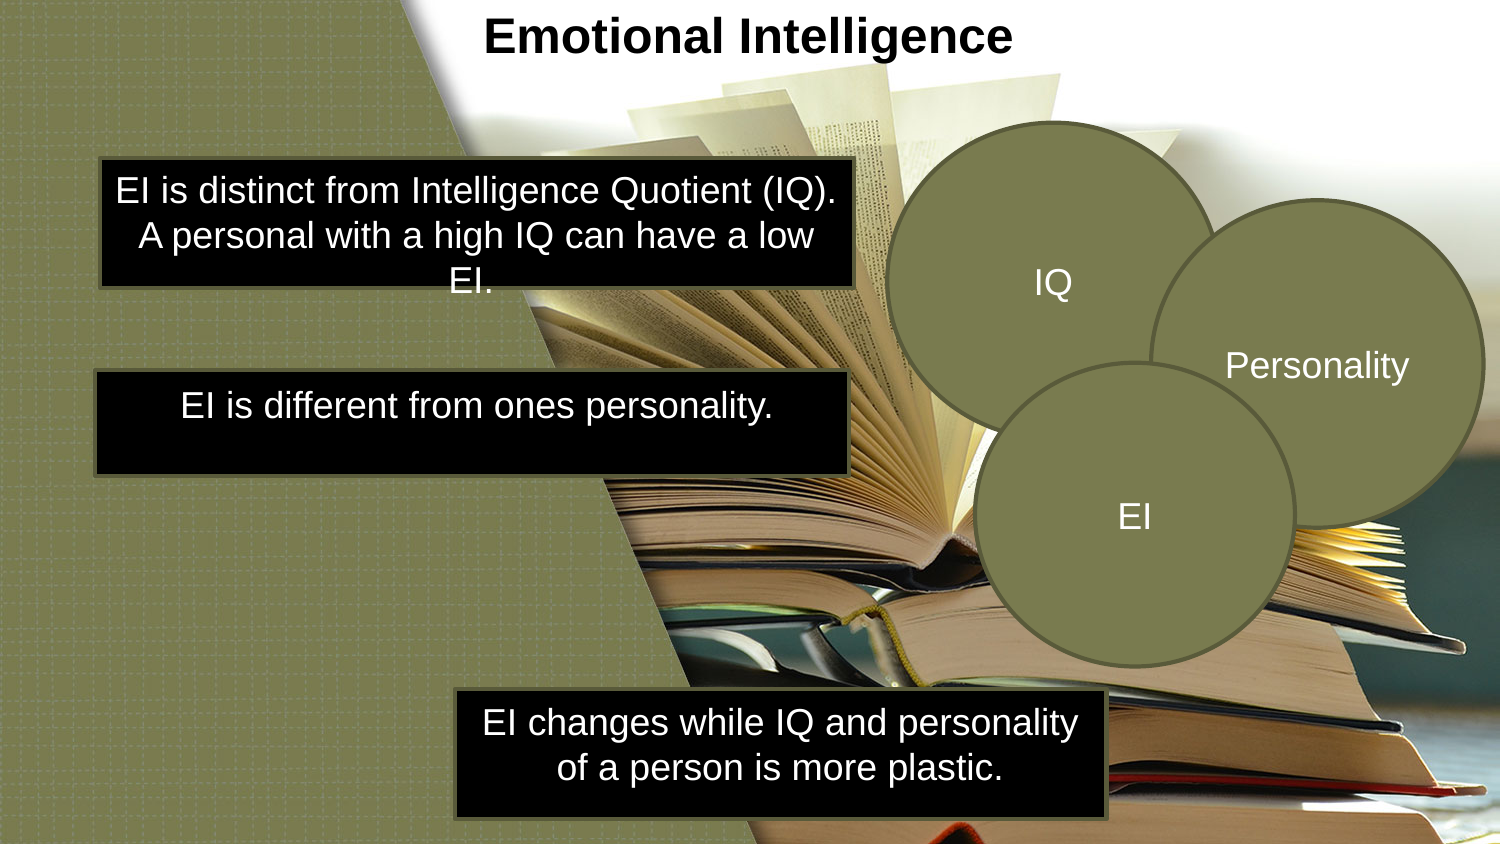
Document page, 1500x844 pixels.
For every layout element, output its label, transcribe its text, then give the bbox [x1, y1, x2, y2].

text_box Emotional Intelligence [468, 0, 1030, 71]
picture [0, 0, 1500, 844]
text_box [99, 157, 855, 311]
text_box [454, 688, 1107, 820]
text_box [94, 369, 855, 477]
text_box IQ [885, 120, 1214, 432]
text_box Personality [1148, 198, 1486, 530]
text_box EI [972, 360, 1298, 669]
